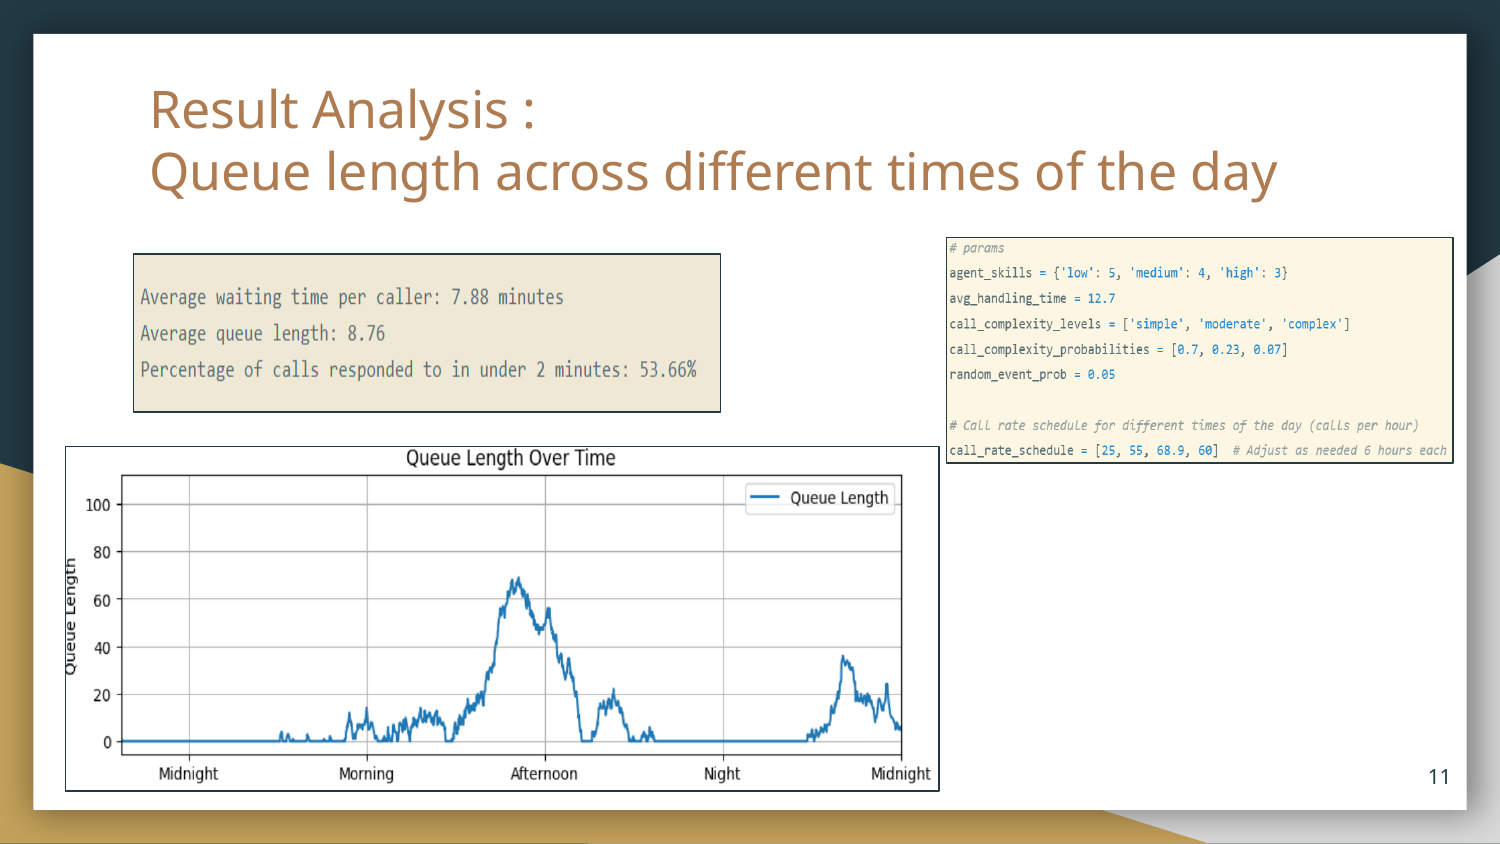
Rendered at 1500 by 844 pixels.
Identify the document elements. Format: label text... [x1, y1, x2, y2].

title Result Analysis : Queue length across different times of the day [134, 61, 1366, 219]
picture [947, 237, 1453, 463]
picture [65, 447, 939, 791]
slide_number ‹#› [1376, 745, 1467, 810]
picture [134, 254, 720, 412]
